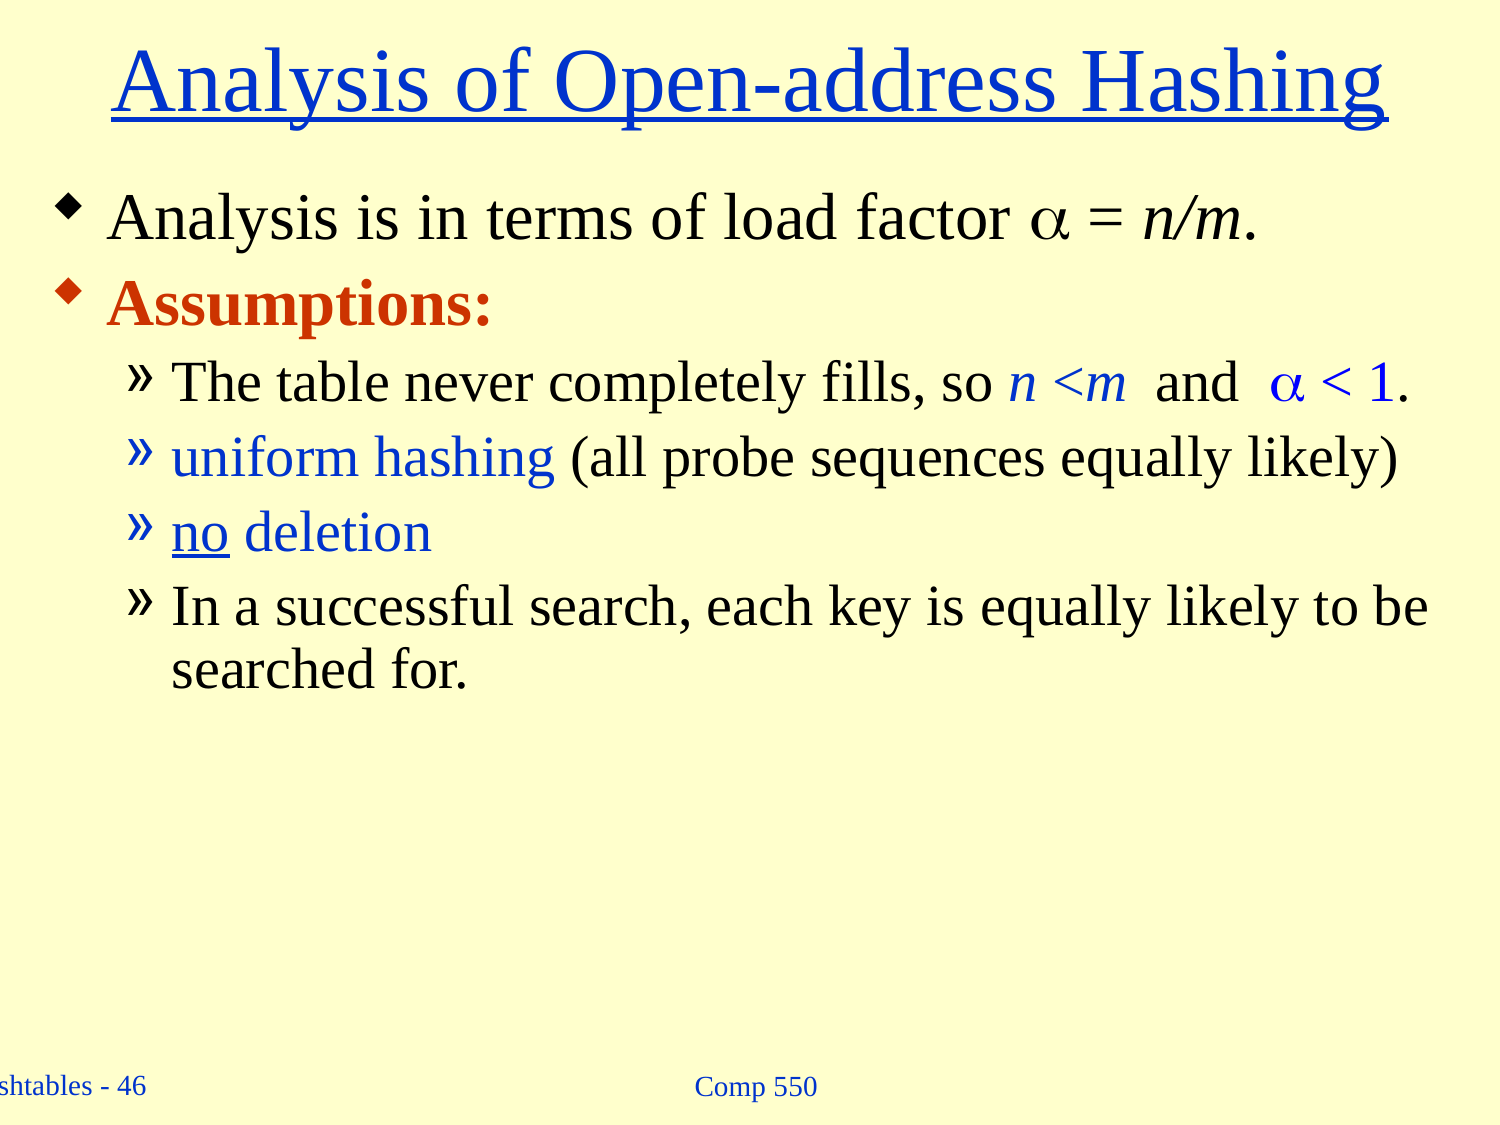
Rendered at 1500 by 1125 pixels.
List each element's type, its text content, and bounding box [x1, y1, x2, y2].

list Analysis is in terms of load factor  = n/m. Assumptions: The table never completely fills, so n <m and  < 1. uniform hashing (all probe sequences equally likely) no deletion In a successful search, each key is equally likely to be searched for. [34, 174, 1500, 1001]
title Analysis of Open-address Hashing [0, 0, 1500, 151]
footer Comp 550 [599, 1046, 913, 1123]
